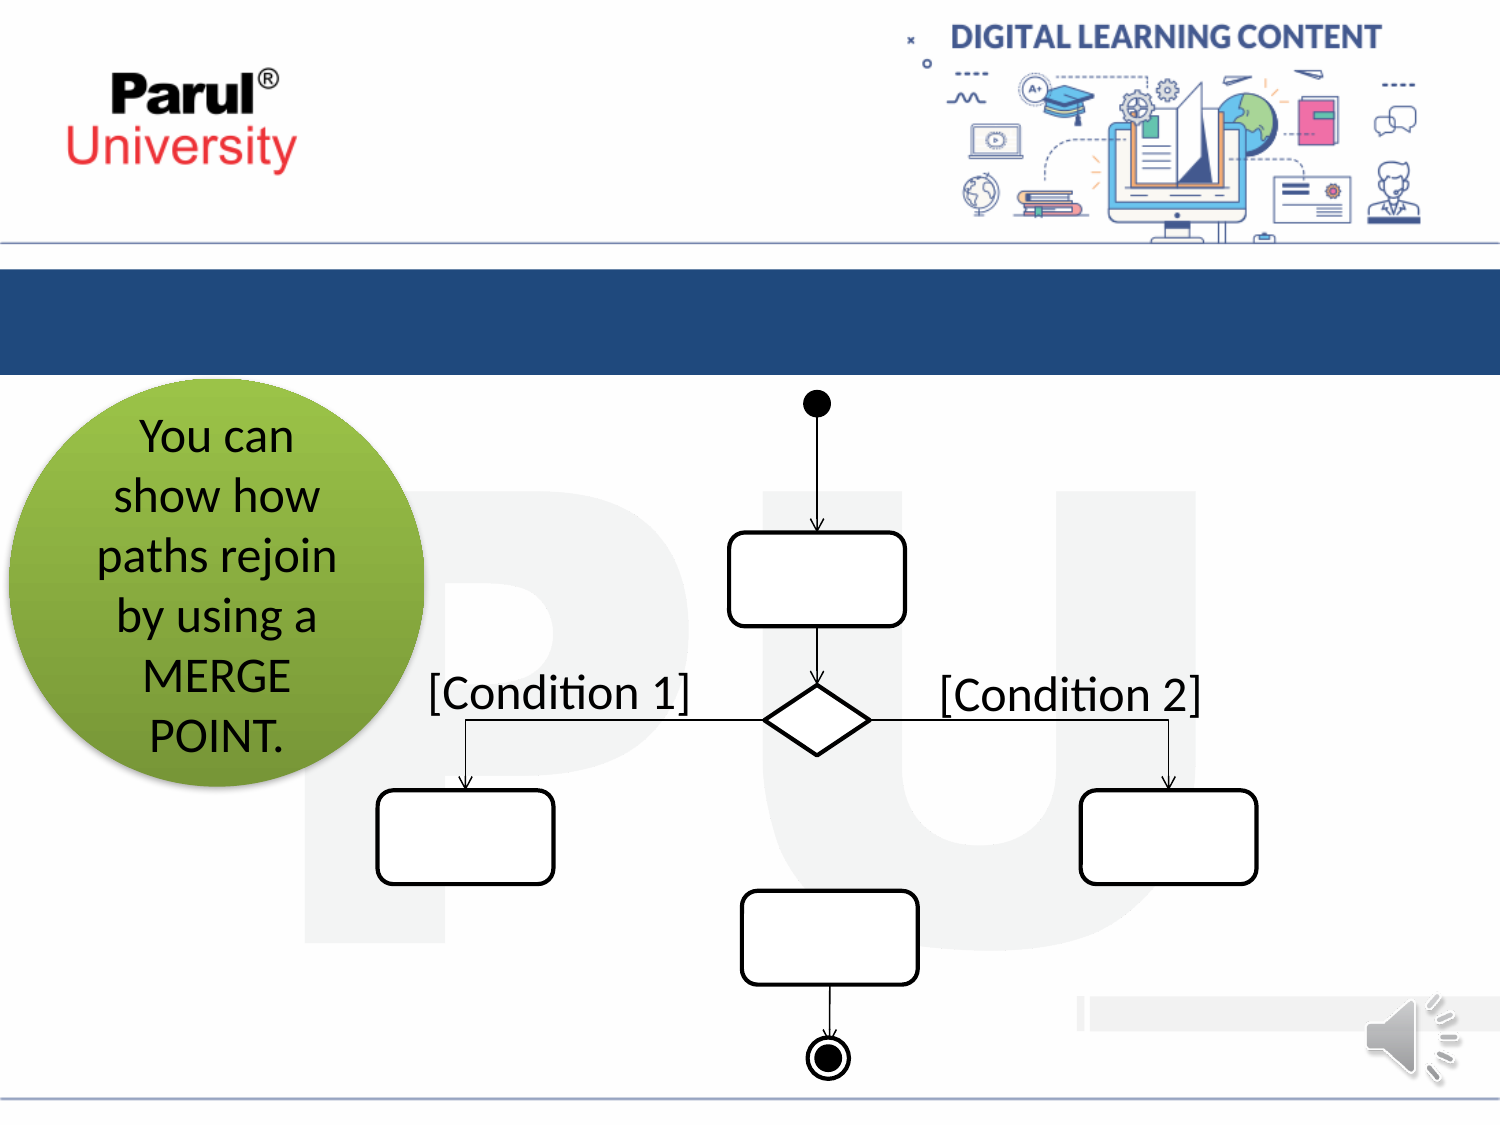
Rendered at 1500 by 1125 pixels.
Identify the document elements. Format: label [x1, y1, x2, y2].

text_box [465, 719, 765, 791]
text_box [807, 1037, 850, 1080]
text_box [869, 719, 1169, 791]
picture [0, 0, 1500, 1125]
